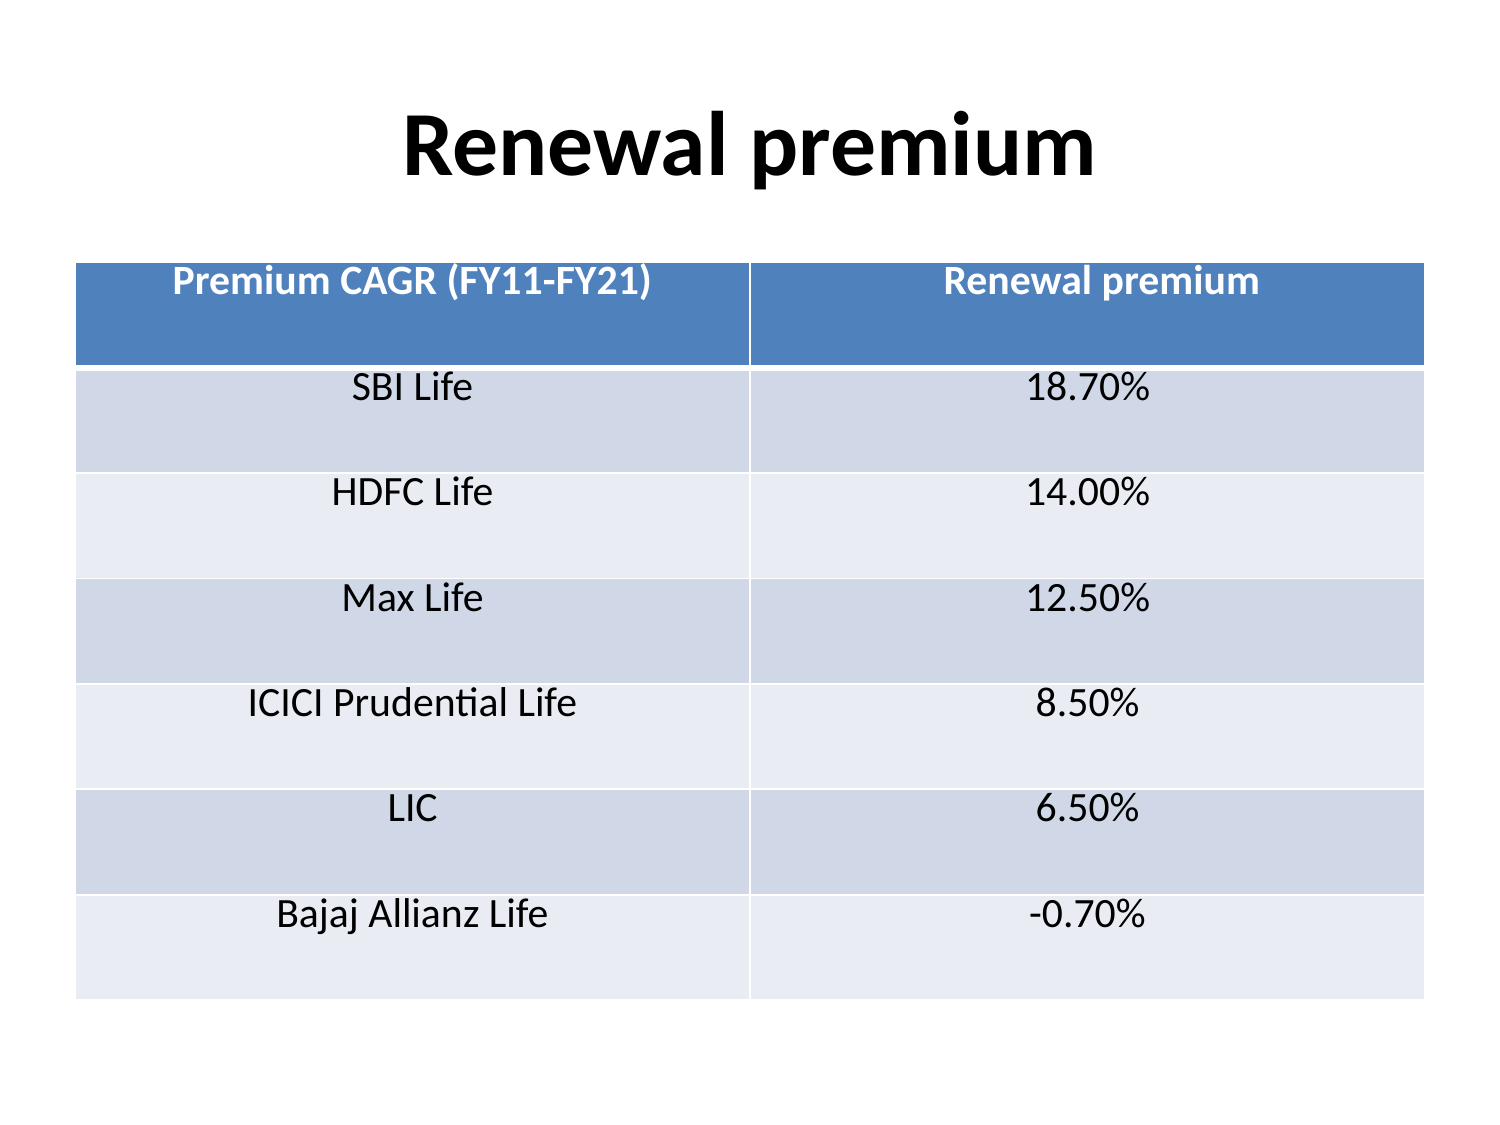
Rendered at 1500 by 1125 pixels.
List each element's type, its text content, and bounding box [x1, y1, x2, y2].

table_cell Max Life [76, 579, 749, 683]
table_cell 8.50% [751, 685, 1424, 788]
table_cell 14.00% [751, 474, 1424, 578]
table_cell Bajaj Allianz Life [76, 896, 749, 999]
title Renewal premium [75, 45, 1425, 233]
table_cell 12.50% [751, 579, 1424, 683]
table_cell LIC [76, 790, 749, 894]
table_cell SBI Life [76, 371, 749, 472]
table_cell -0.70% [751, 896, 1424, 999]
table_cell HDFC Life [76, 474, 749, 578]
table_cell 6.50% [751, 790, 1424, 894]
table_header Renewal premium [751, 263, 1424, 365]
table_cell ICICI Prudential Life [76, 685, 749, 788]
table_header Premium CAGR (FY11-FY21) [76, 263, 749, 365]
table_cell 18.70% [751, 371, 1424, 472]
